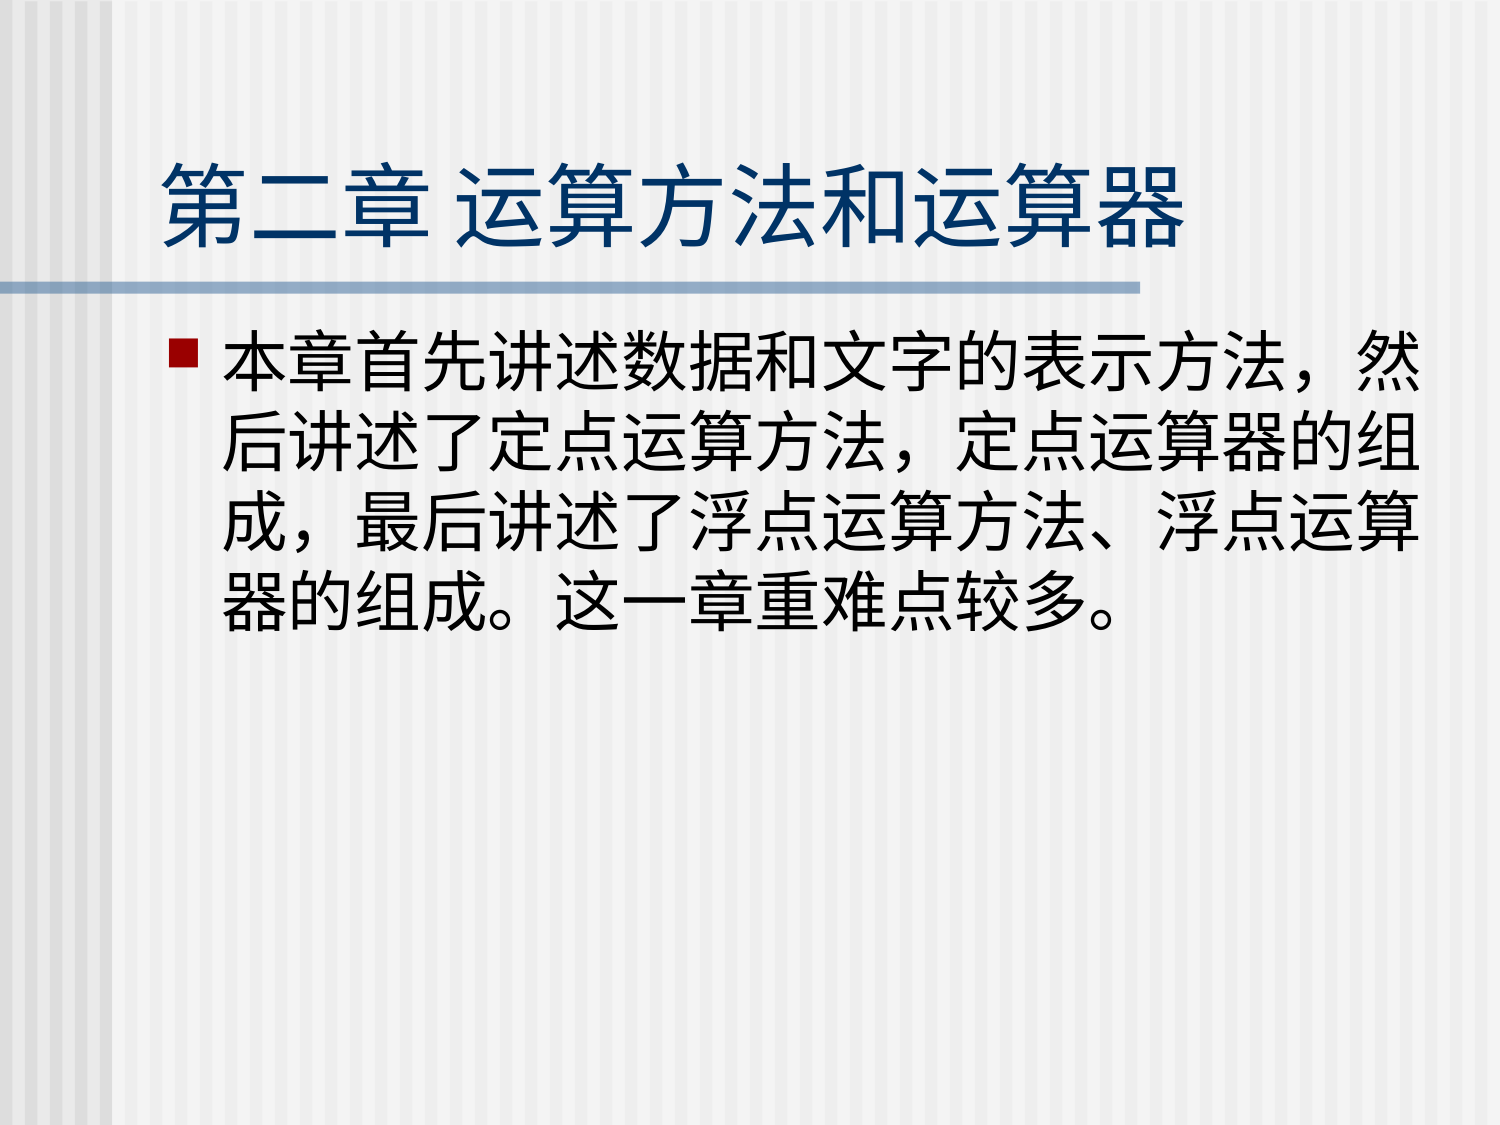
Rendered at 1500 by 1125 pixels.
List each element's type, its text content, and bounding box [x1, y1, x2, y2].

title 第二章 运算方法和运算器 [142, 63, 1483, 267]
list 本章首先讲述数据和文字的表示方法，然后讲述了定点运算方法，定点运算器的组成，最后讲述了浮点运算方法、浮点运算器的组成。这一章重难点较多。 [149, 312, 1481, 1001]
